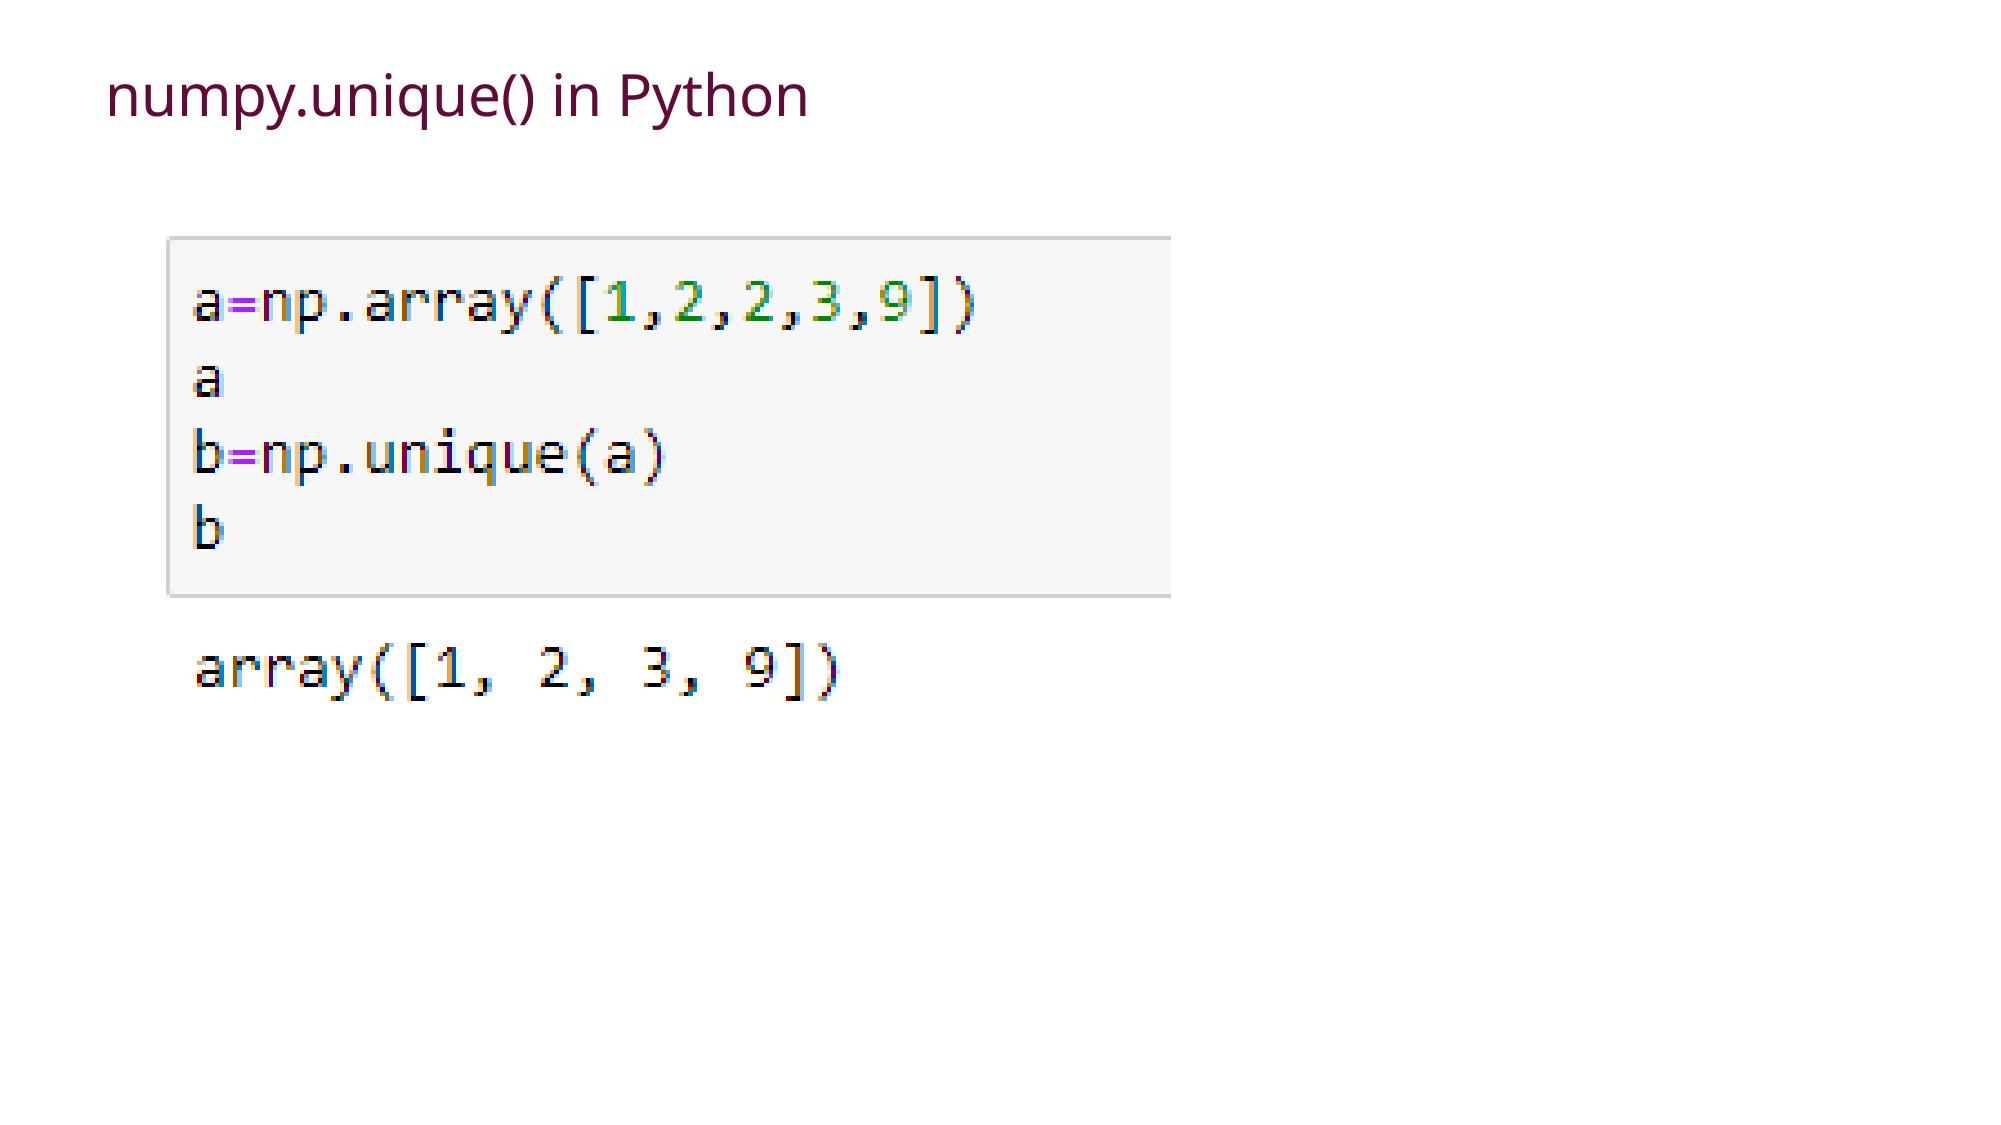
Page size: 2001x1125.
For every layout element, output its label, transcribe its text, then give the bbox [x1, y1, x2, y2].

text_box numpy.unique() in Python [90, 50, 826, 136]
picture [144, 214, 1171, 755]
